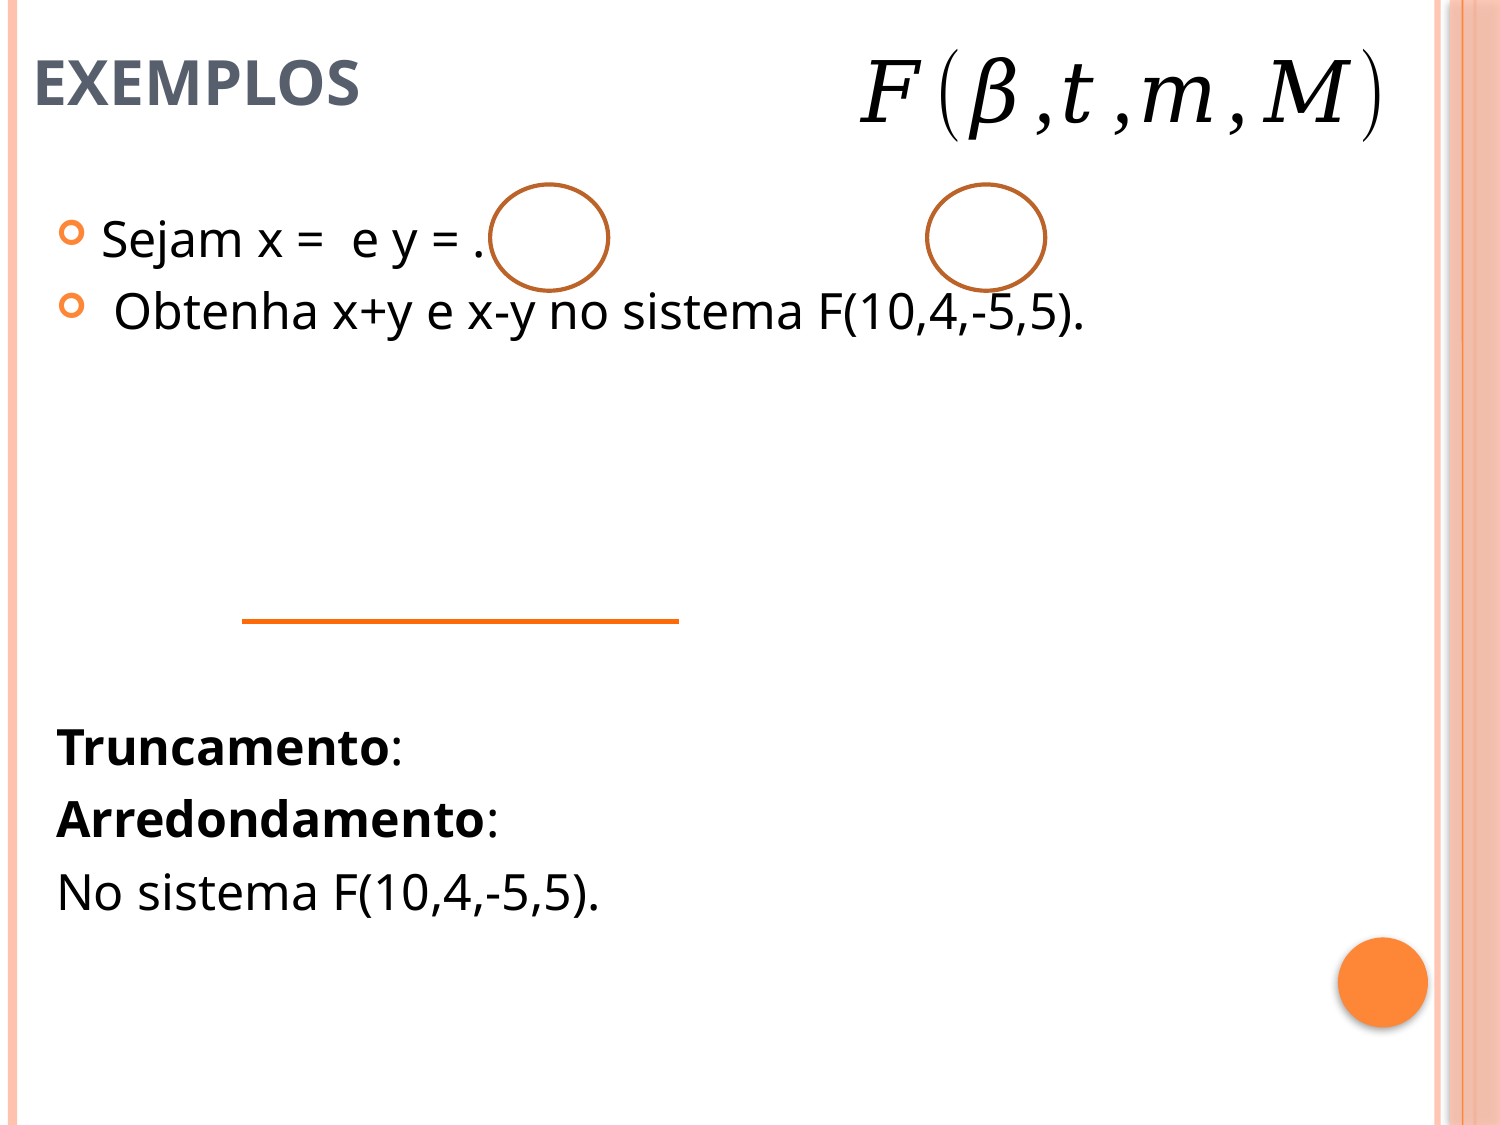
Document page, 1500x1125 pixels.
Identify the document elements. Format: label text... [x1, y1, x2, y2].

text_box [925, 182, 1048, 293]
title Exemplos [17, 7, 880, 126]
text_box [488, 182, 611, 293]
